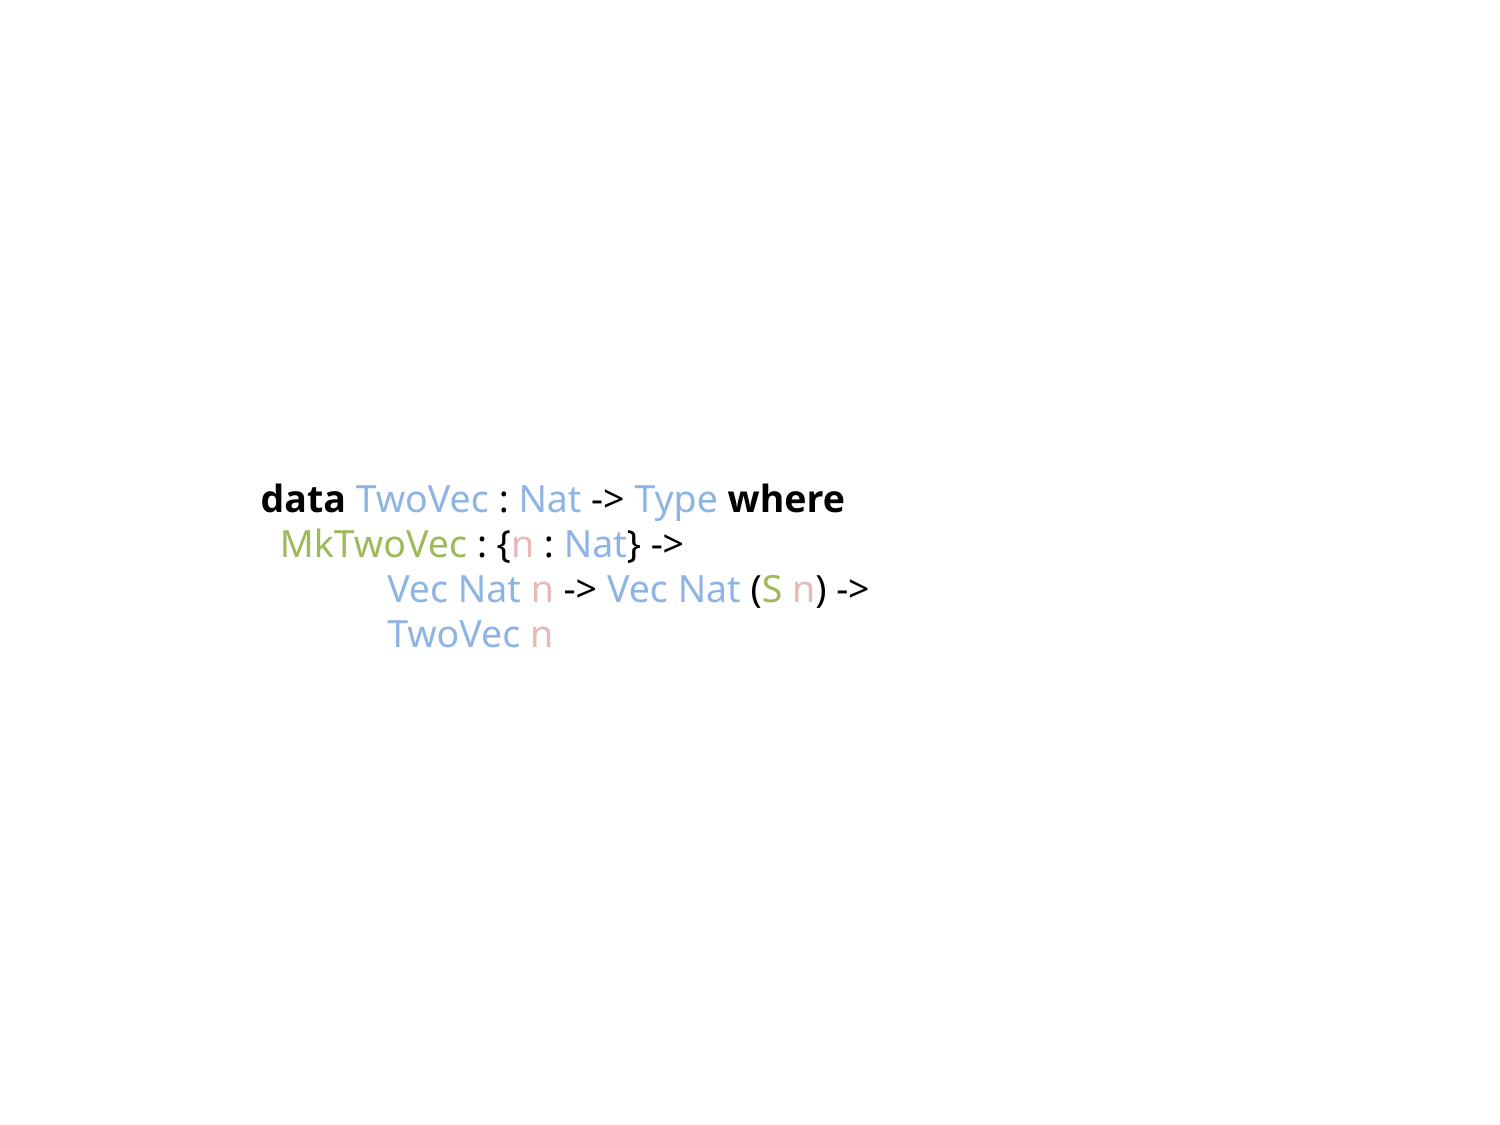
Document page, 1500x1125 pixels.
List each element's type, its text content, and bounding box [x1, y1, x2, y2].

text_box data TwoVec : Nat -> Type where MkTwoVec : {n : Nat} -> Vec Nat n -> Vec Nat (S n) -> TwoVec n [245, 467, 1227, 663]
